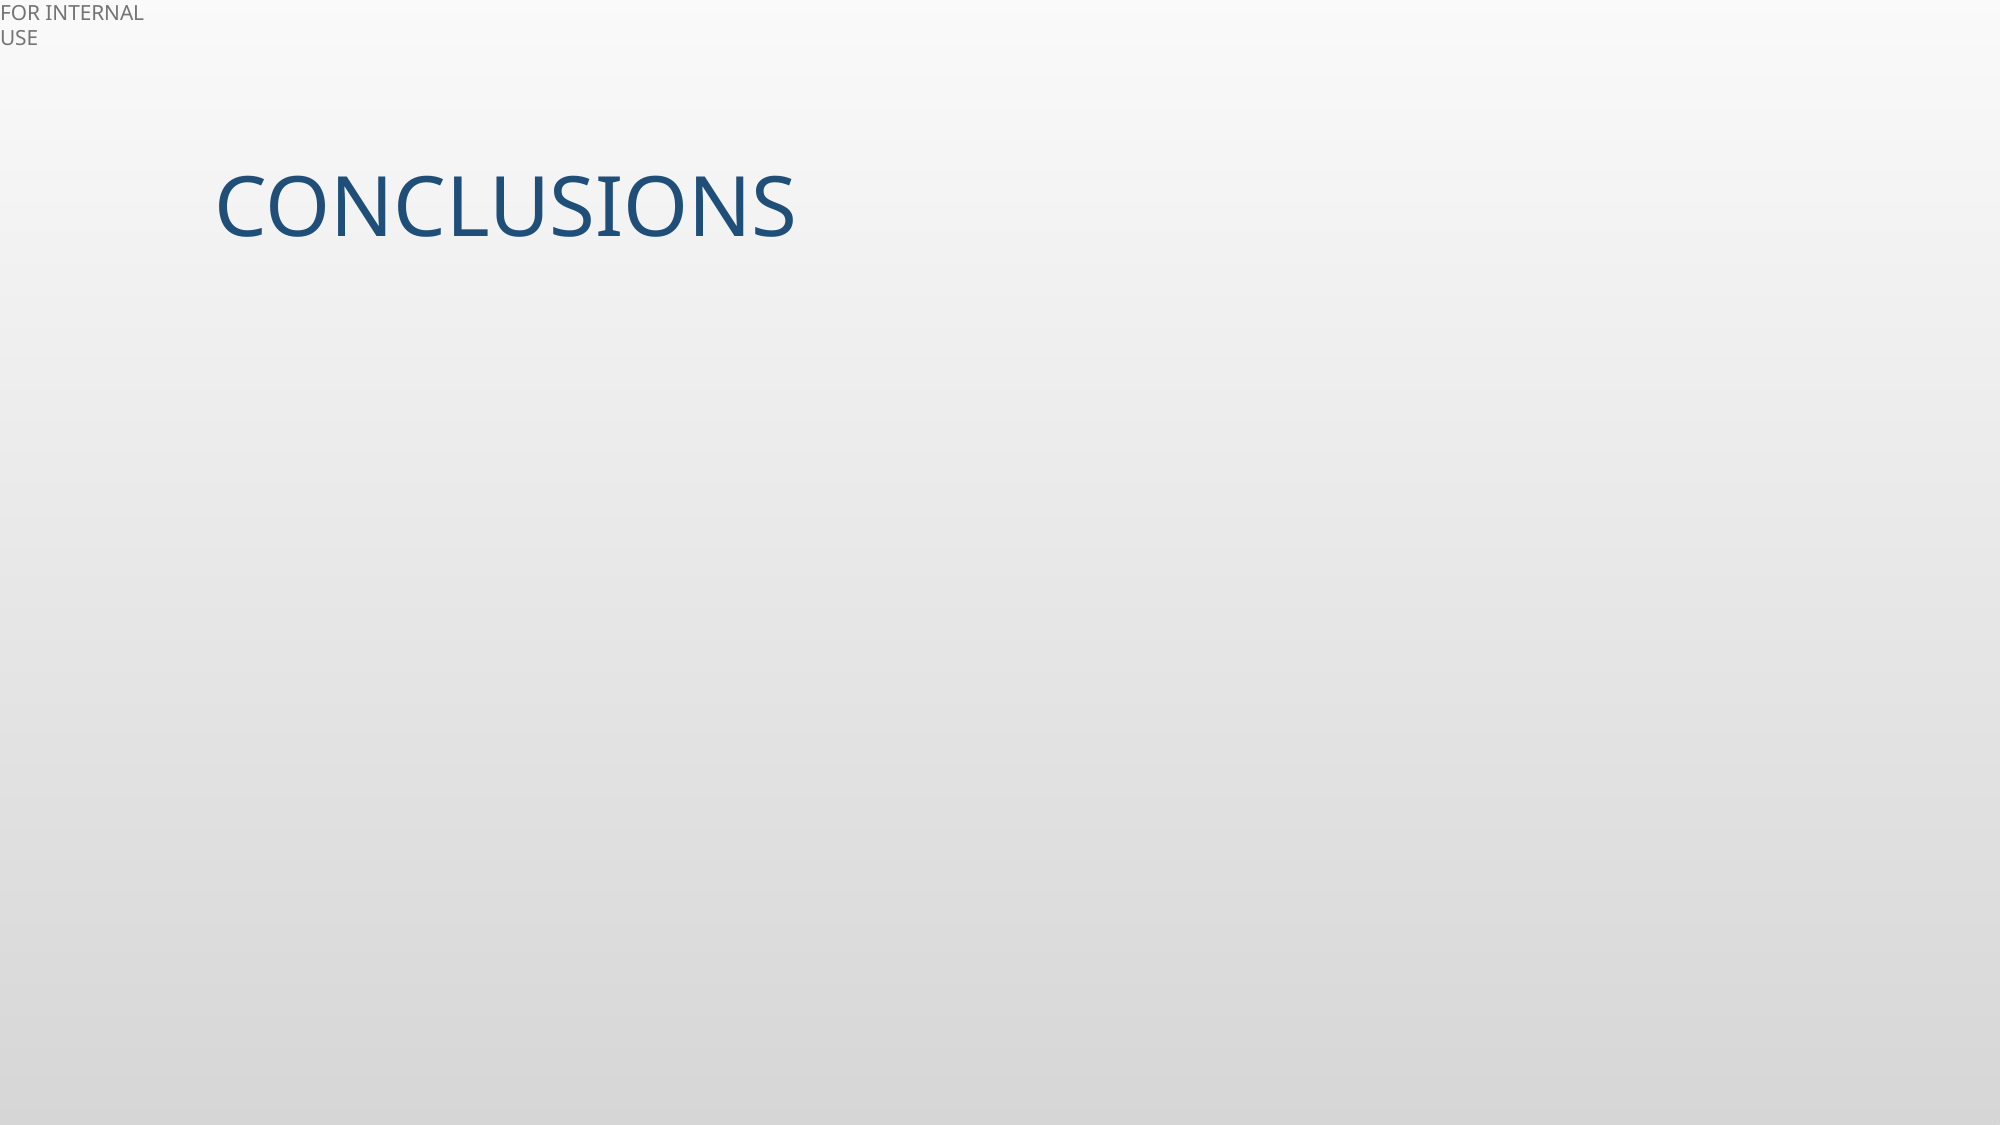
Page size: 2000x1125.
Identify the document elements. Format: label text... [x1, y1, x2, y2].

title Conclusions [199, 45, 1800, 263]
